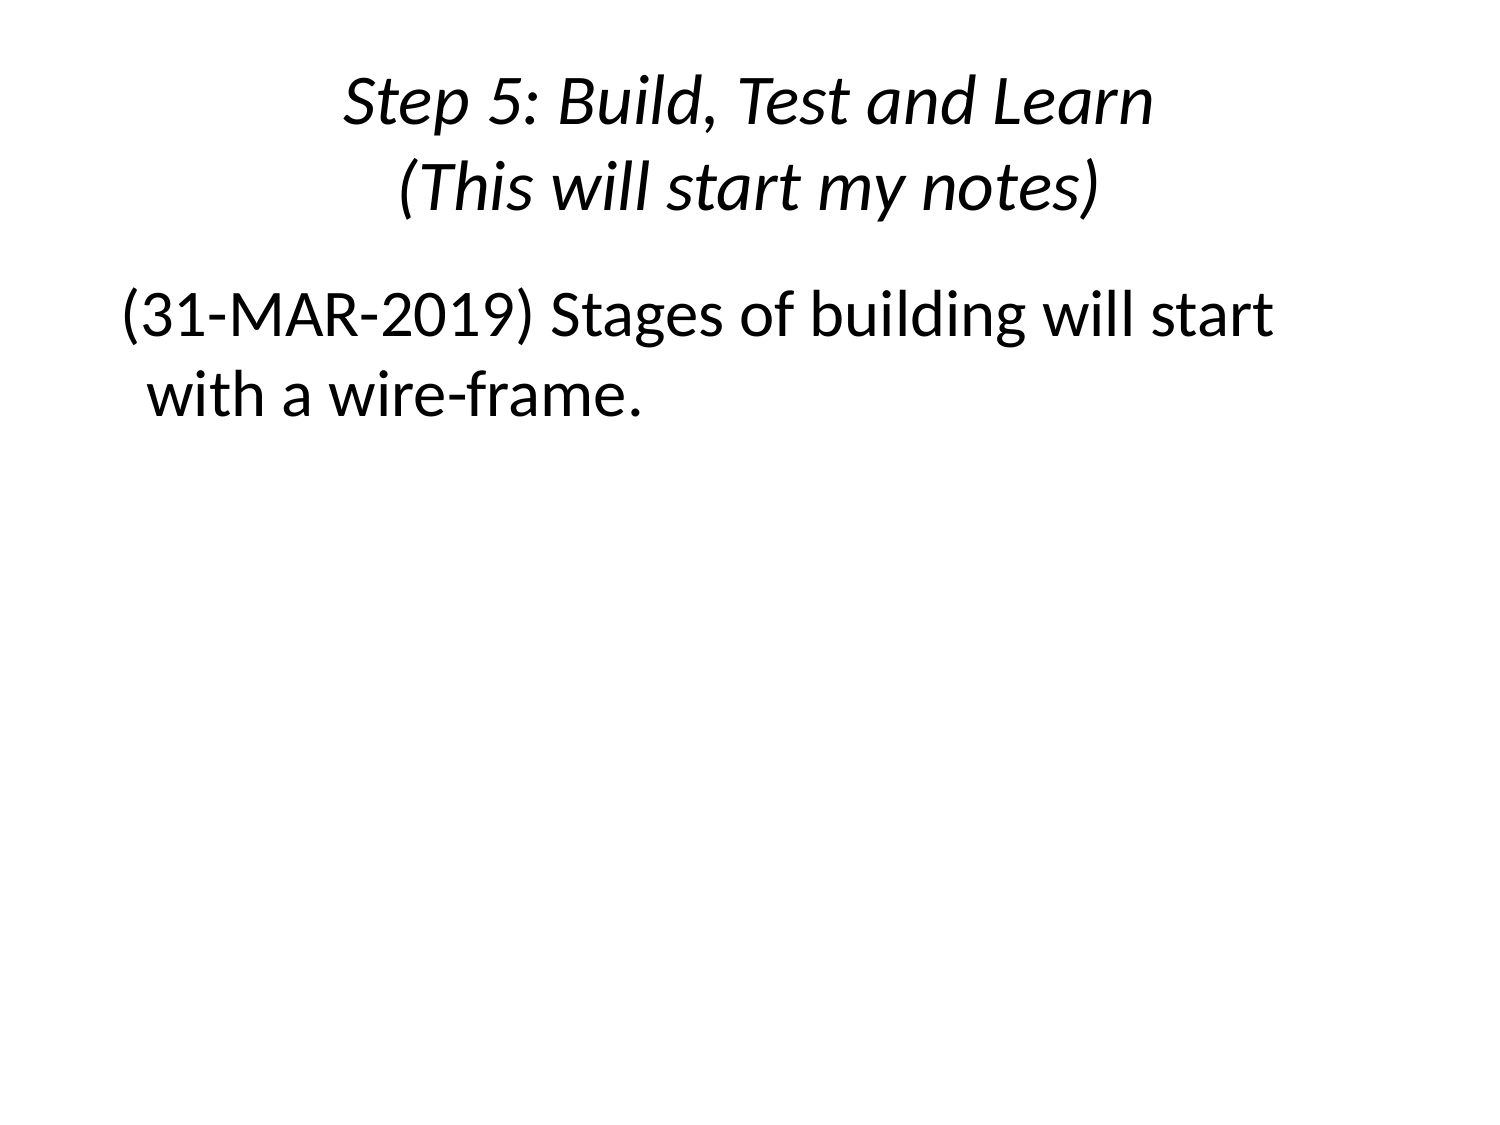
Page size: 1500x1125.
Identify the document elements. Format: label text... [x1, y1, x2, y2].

title Step 5: Build, Test and Learn (This will start my notes) [75, 45, 1425, 233]
list (31-MAR-2019) Stages of building will start with a wire-frame. [75, 262, 1425, 1005]
